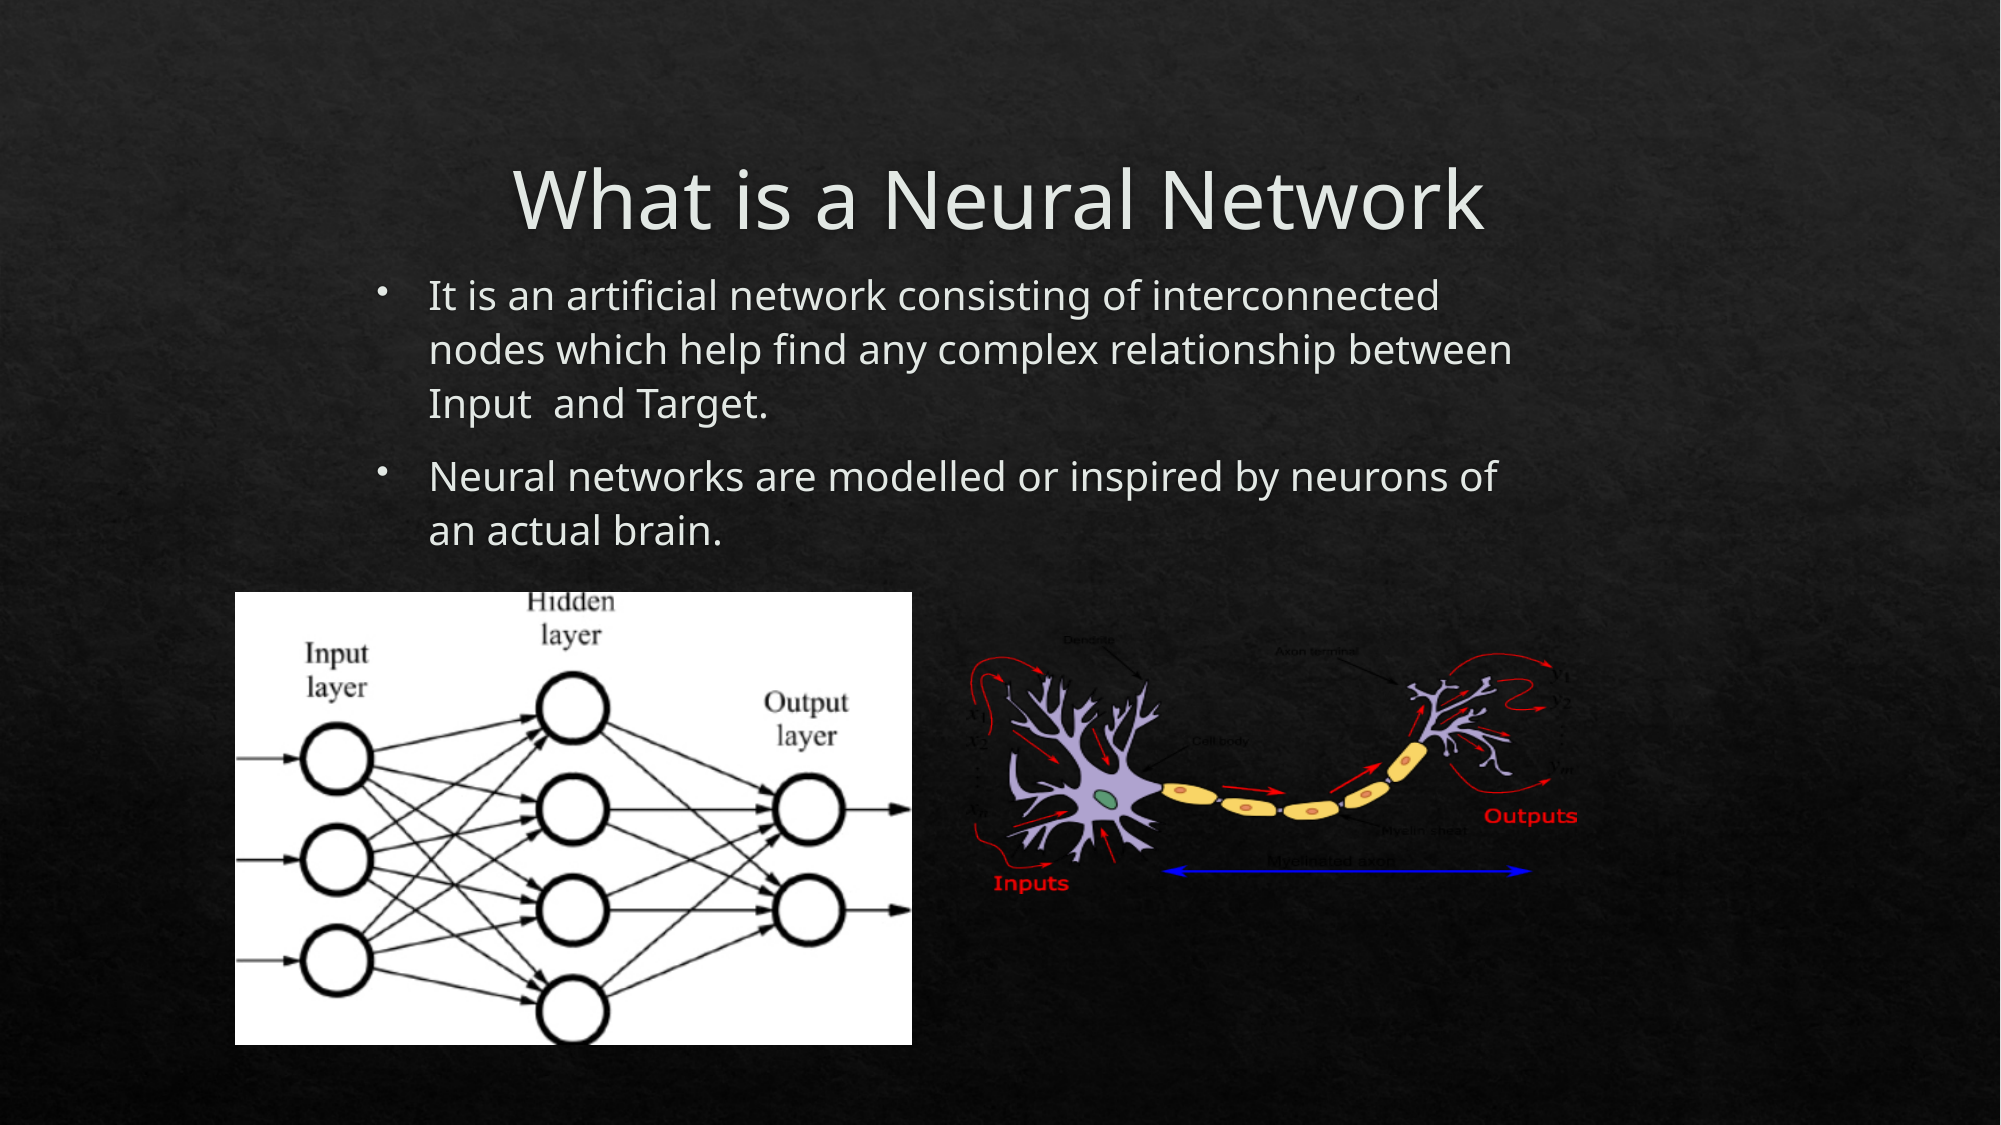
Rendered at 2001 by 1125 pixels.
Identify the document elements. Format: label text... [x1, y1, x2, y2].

picture [235, 592, 912, 1046]
title What is a Neural Network [149, 99, 1849, 307]
list It is an artificial network consisting of interconnected nodes which help find any complex relationship between Input and Target. Neural networks are modelled or inspired by neurons of an actual brain. [356, 257, 1535, 563]
picture [966, 636, 1577, 894]
